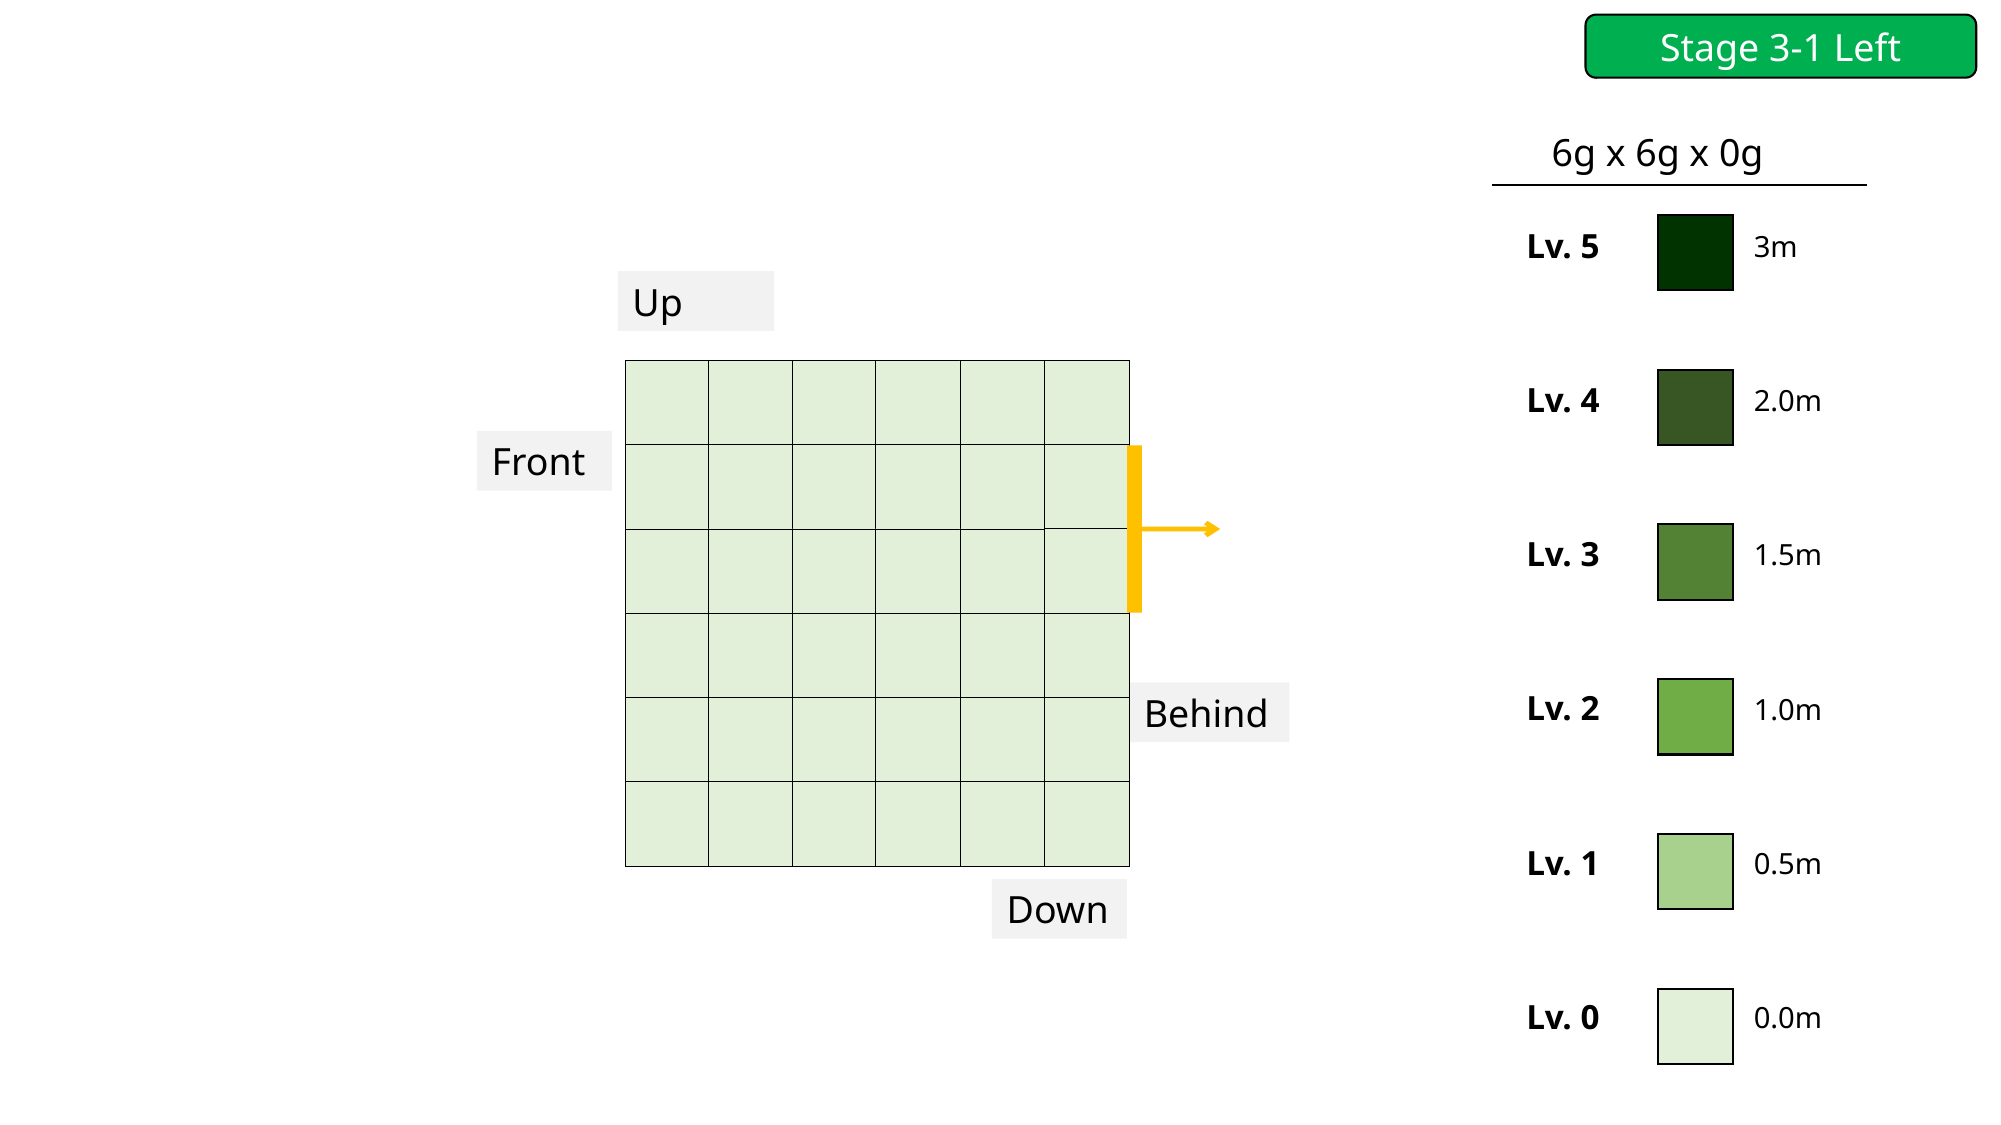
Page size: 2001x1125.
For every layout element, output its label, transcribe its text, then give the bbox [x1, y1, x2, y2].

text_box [625, 360, 1129, 867]
text_box Up [617, 271, 775, 331]
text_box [1491, 122, 1996, 1065]
text_box Stage 3-1 Left [1584, 13, 1978, 79]
text_box Down [991, 879, 1127, 939]
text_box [1089, 482, 1258, 576]
text_box Front [476, 430, 612, 491]
text_box Behind [1130, 682, 1290, 743]
